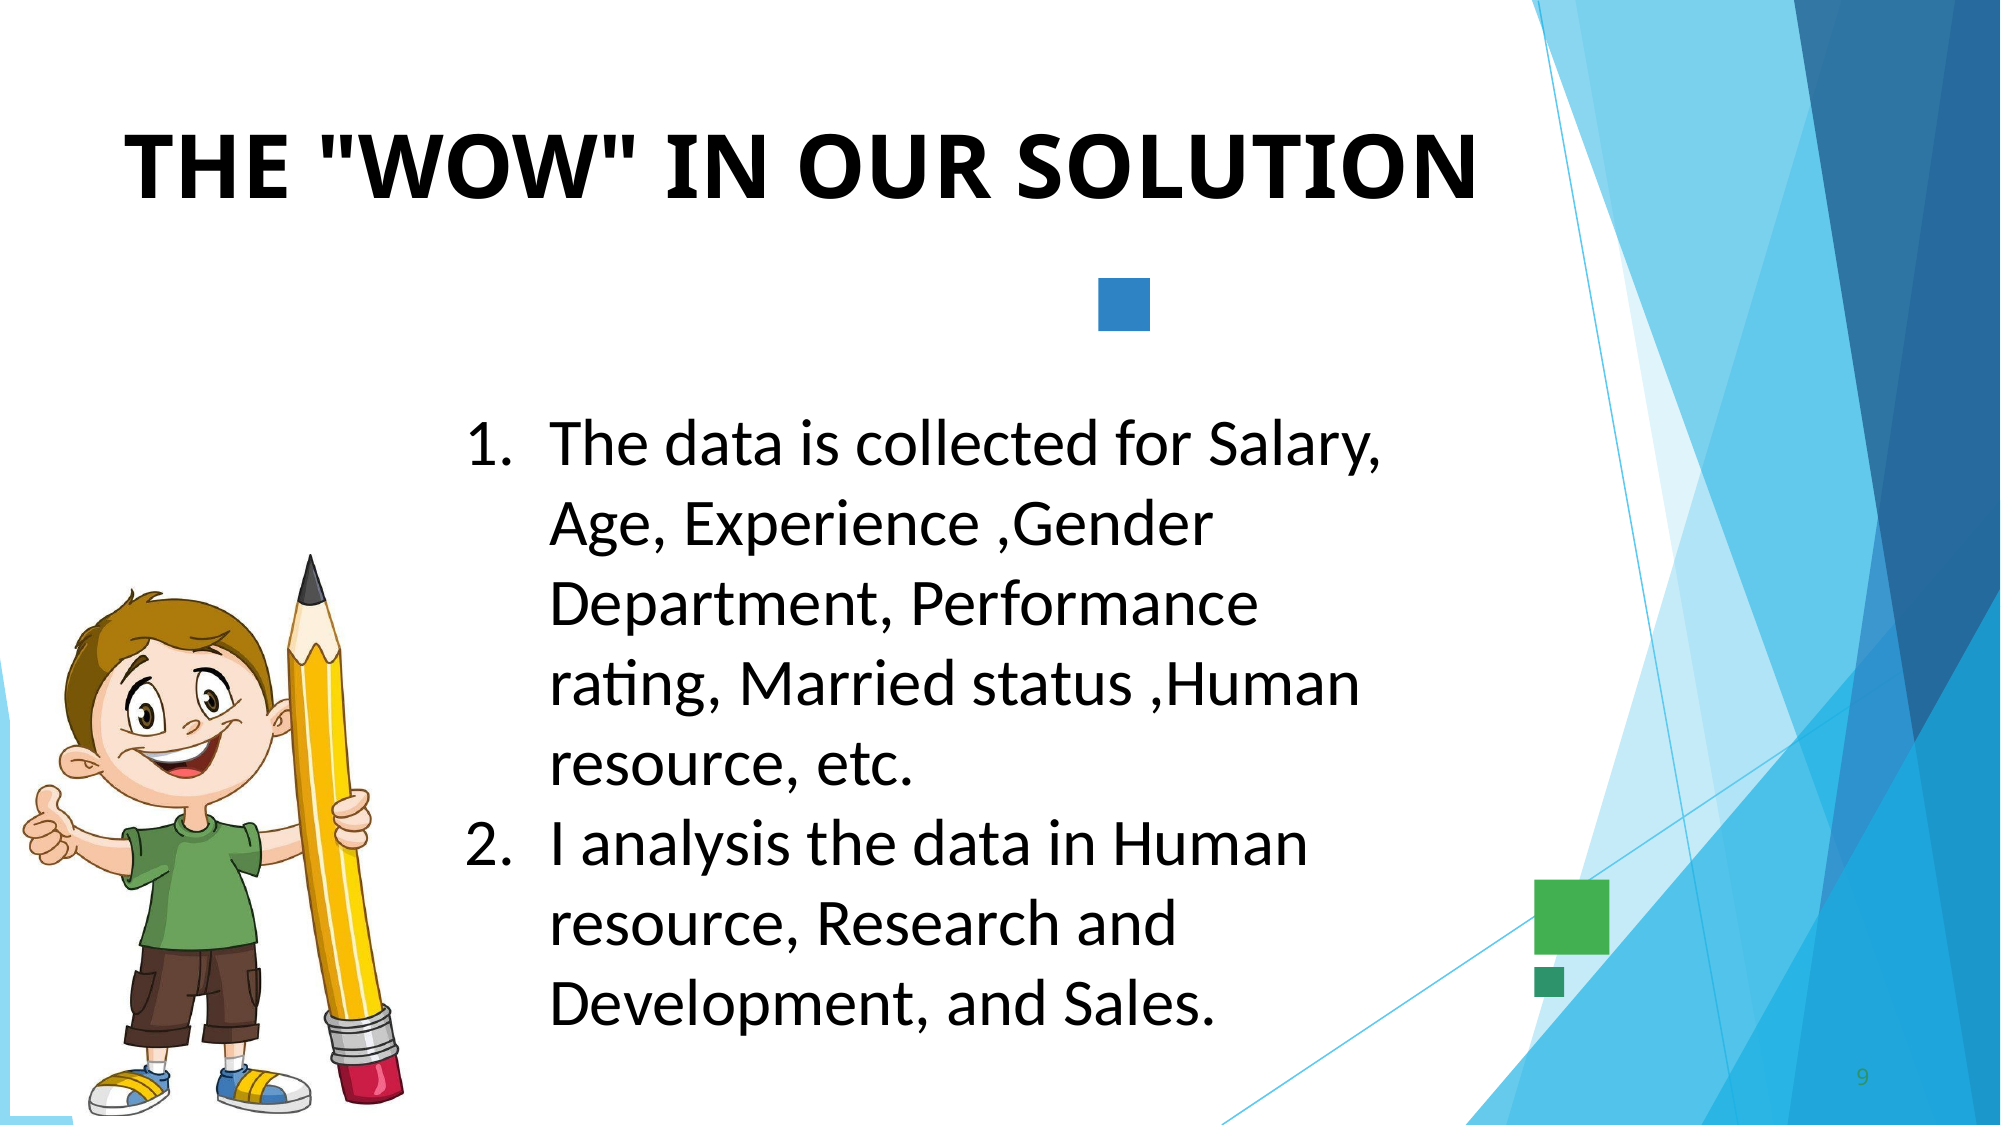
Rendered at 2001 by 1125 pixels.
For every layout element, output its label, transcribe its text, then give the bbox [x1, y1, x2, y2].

text_box [1534, 967, 1565, 997]
text_box The data is collected for Salary, Age, Experience ,Gender Department, Performance rating, Married status ,Human resource, etc. I analysis the data in Human resource, Research and Development, and Sales. [450, 391, 1463, 1125]
text_box [449, 386, 1850, 543]
text_box [1098, 298, 1150, 332]
picture [10, 554, 416, 1116]
title THE "WOW" IN OUR SOLUTION [121, 107, 1513, 298]
text_box [1534, 879, 1610, 955]
text_box 9 [1849, 1061, 1888, 1095]
